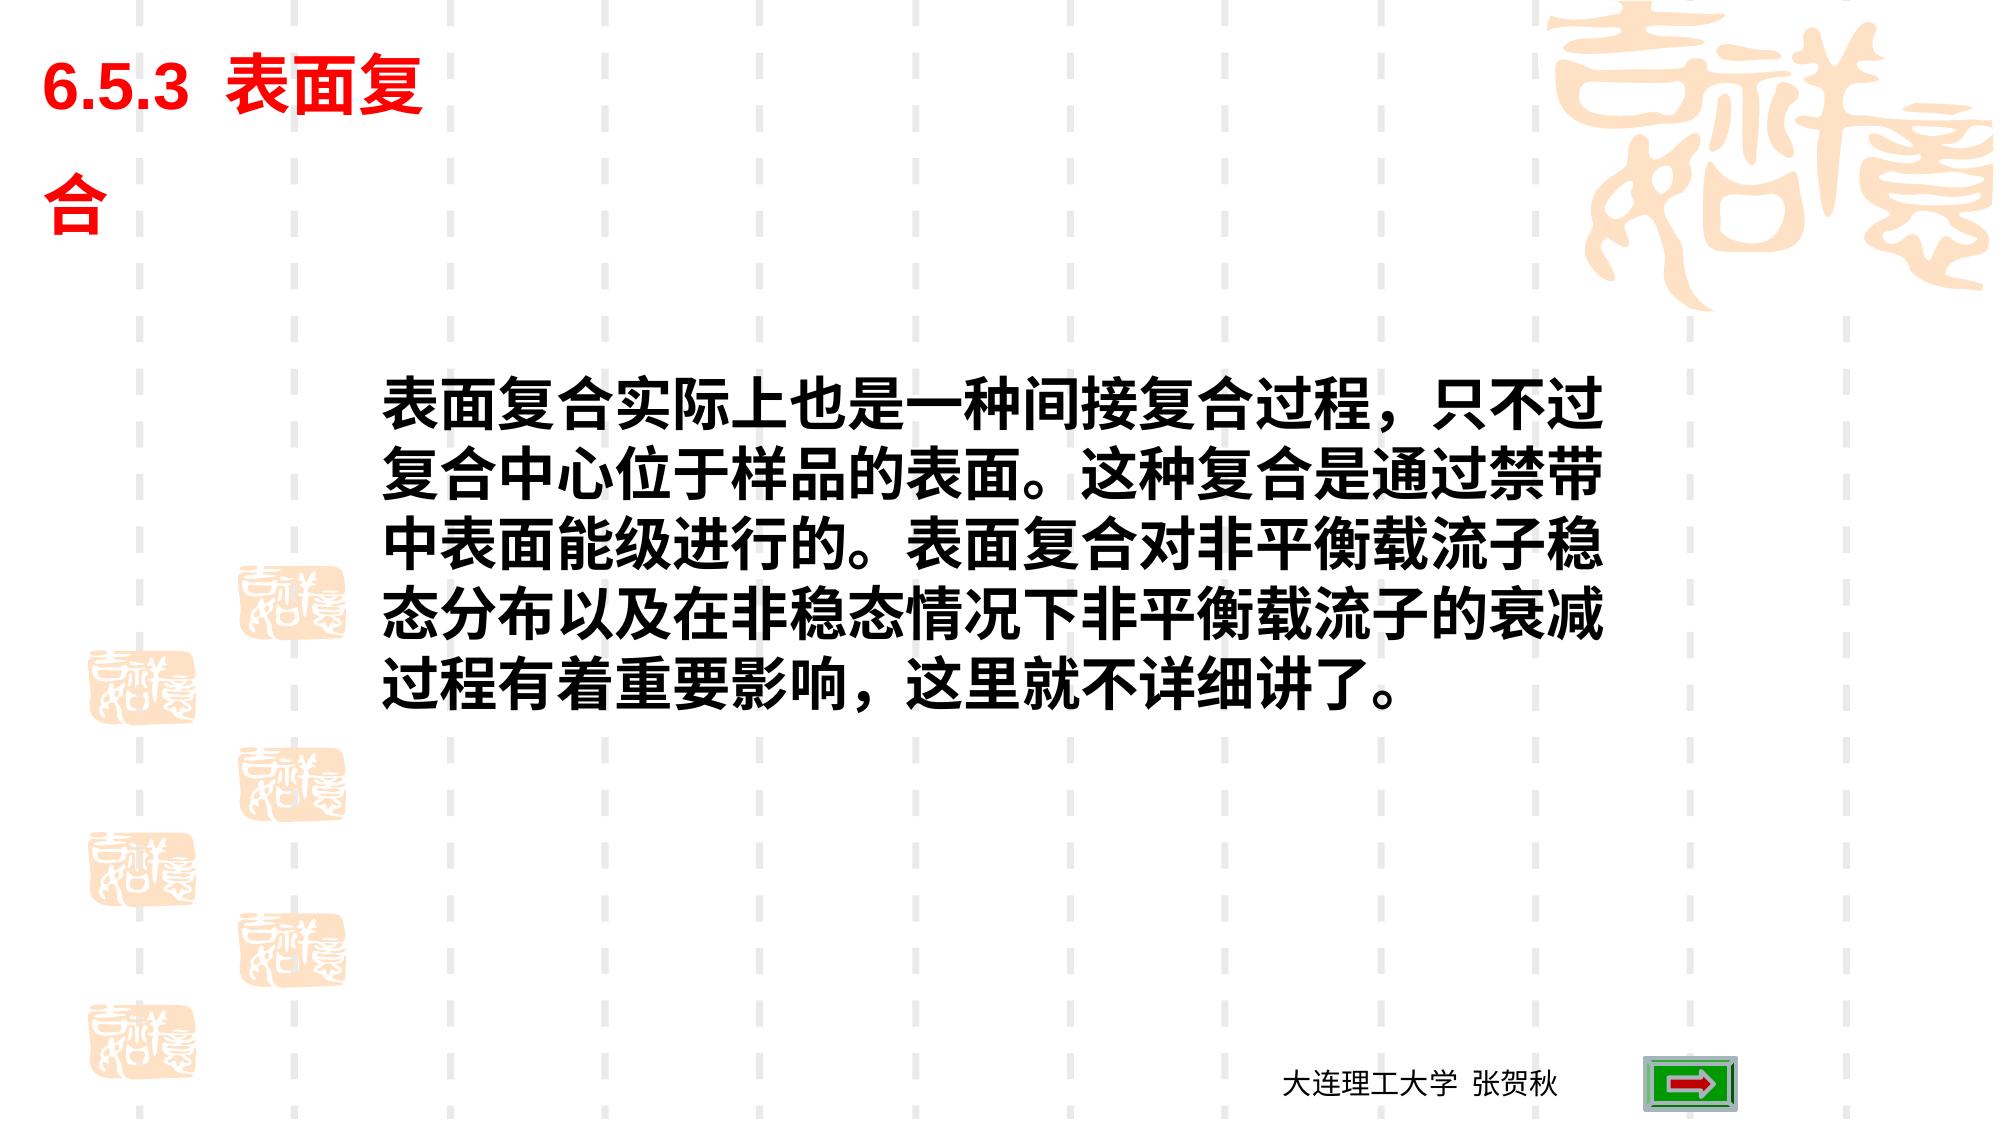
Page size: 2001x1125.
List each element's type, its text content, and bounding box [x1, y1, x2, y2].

text_box 6.5.3 表面复合 [27, 0, 501, 251]
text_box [1644, 1057, 1737, 1110]
text_box 大连理工大学 张贺秋 [1268, 1058, 1575, 1108]
text_box 表面复合实际上也是一种间接复合过程，只不过复合中心位于样品的表面。这种复合是通过禁带中表面能级进行的。表面复合对非平衡载流子稳态分布以及在非稳态情况下非平衡载流子的衰减过程有着重要影响，这里就不详细讲了。 [366, 360, 1646, 725]
